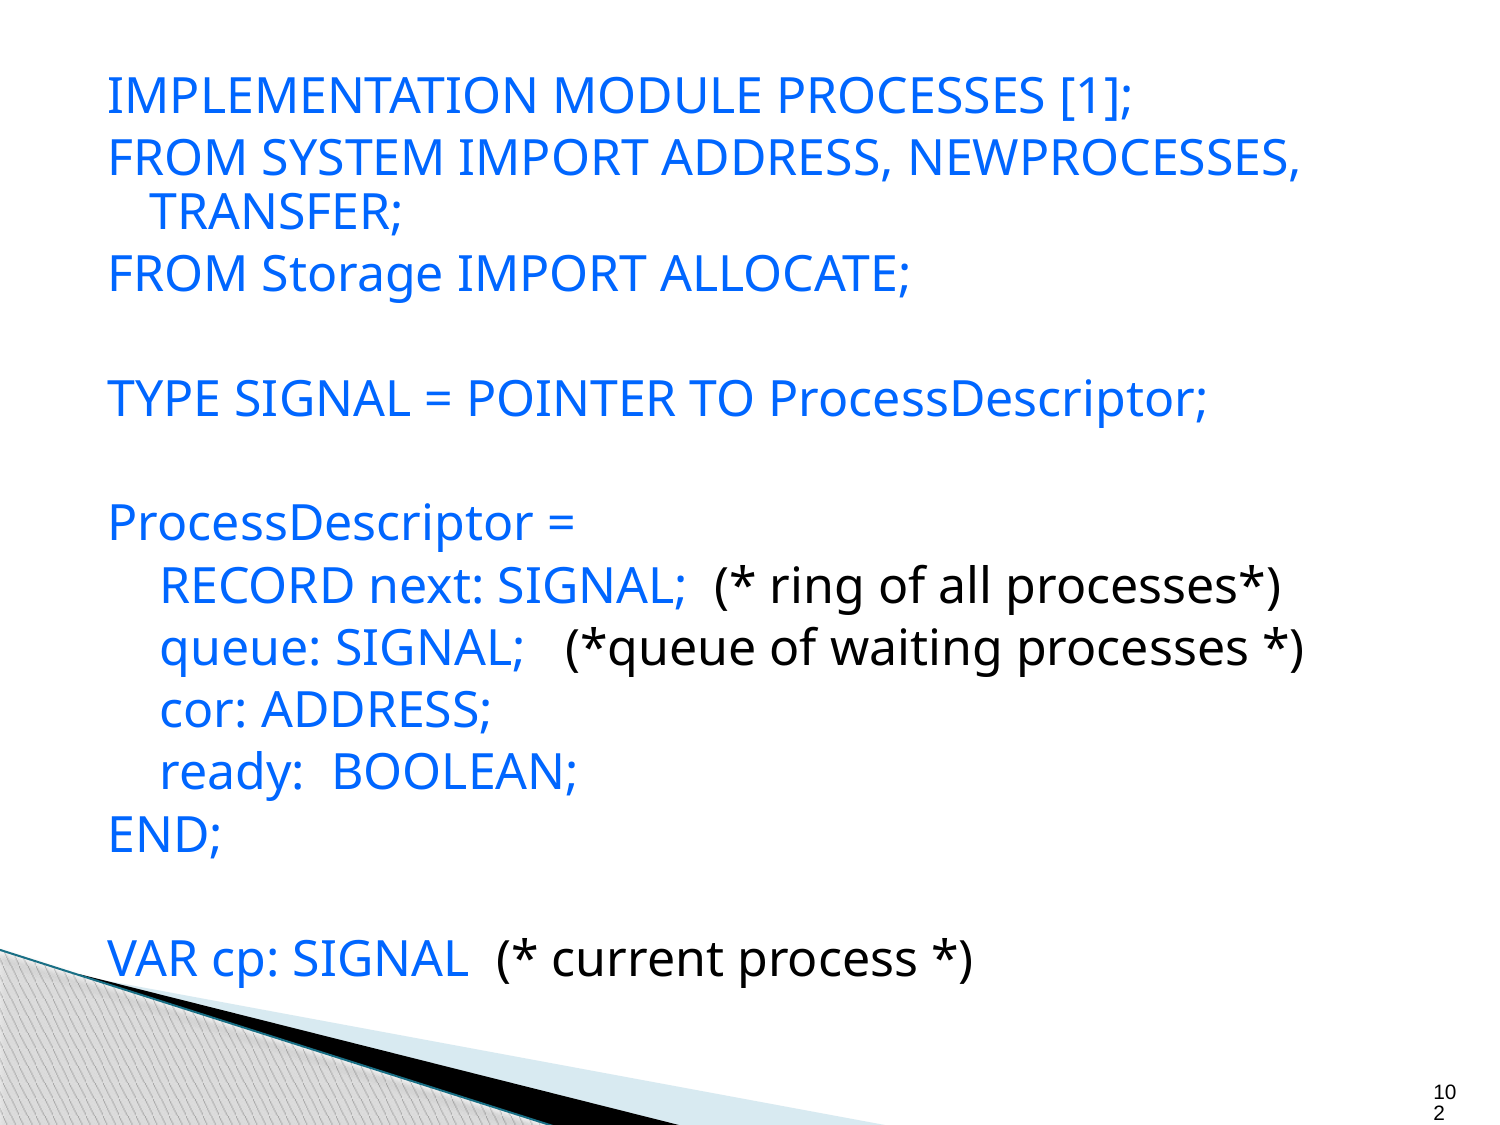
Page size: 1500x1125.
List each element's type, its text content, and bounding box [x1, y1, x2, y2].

list IMPLEMENTATION MODULE PROCESSES [1]; FROM SYSTEM IMPORT ADDRESS, NEWPROCESSES, TRANSFER; FROM Storage IMPORT ALLOCATE; TYPE SIGNAL = POINTER TO ProcessDescriptor; ProcessDescriptor = RECORD next: SIGNAL; (* ring of all processes*) queue: SIGNAL; (*queue of waiting processes *) cor: ADDRESS; ready: BOOLEAN; END; VAR cp: SIGNAL (* current process *) [75, 62, 1450, 1075]
slide_number 102 [1418, 1051, 1479, 1112]
